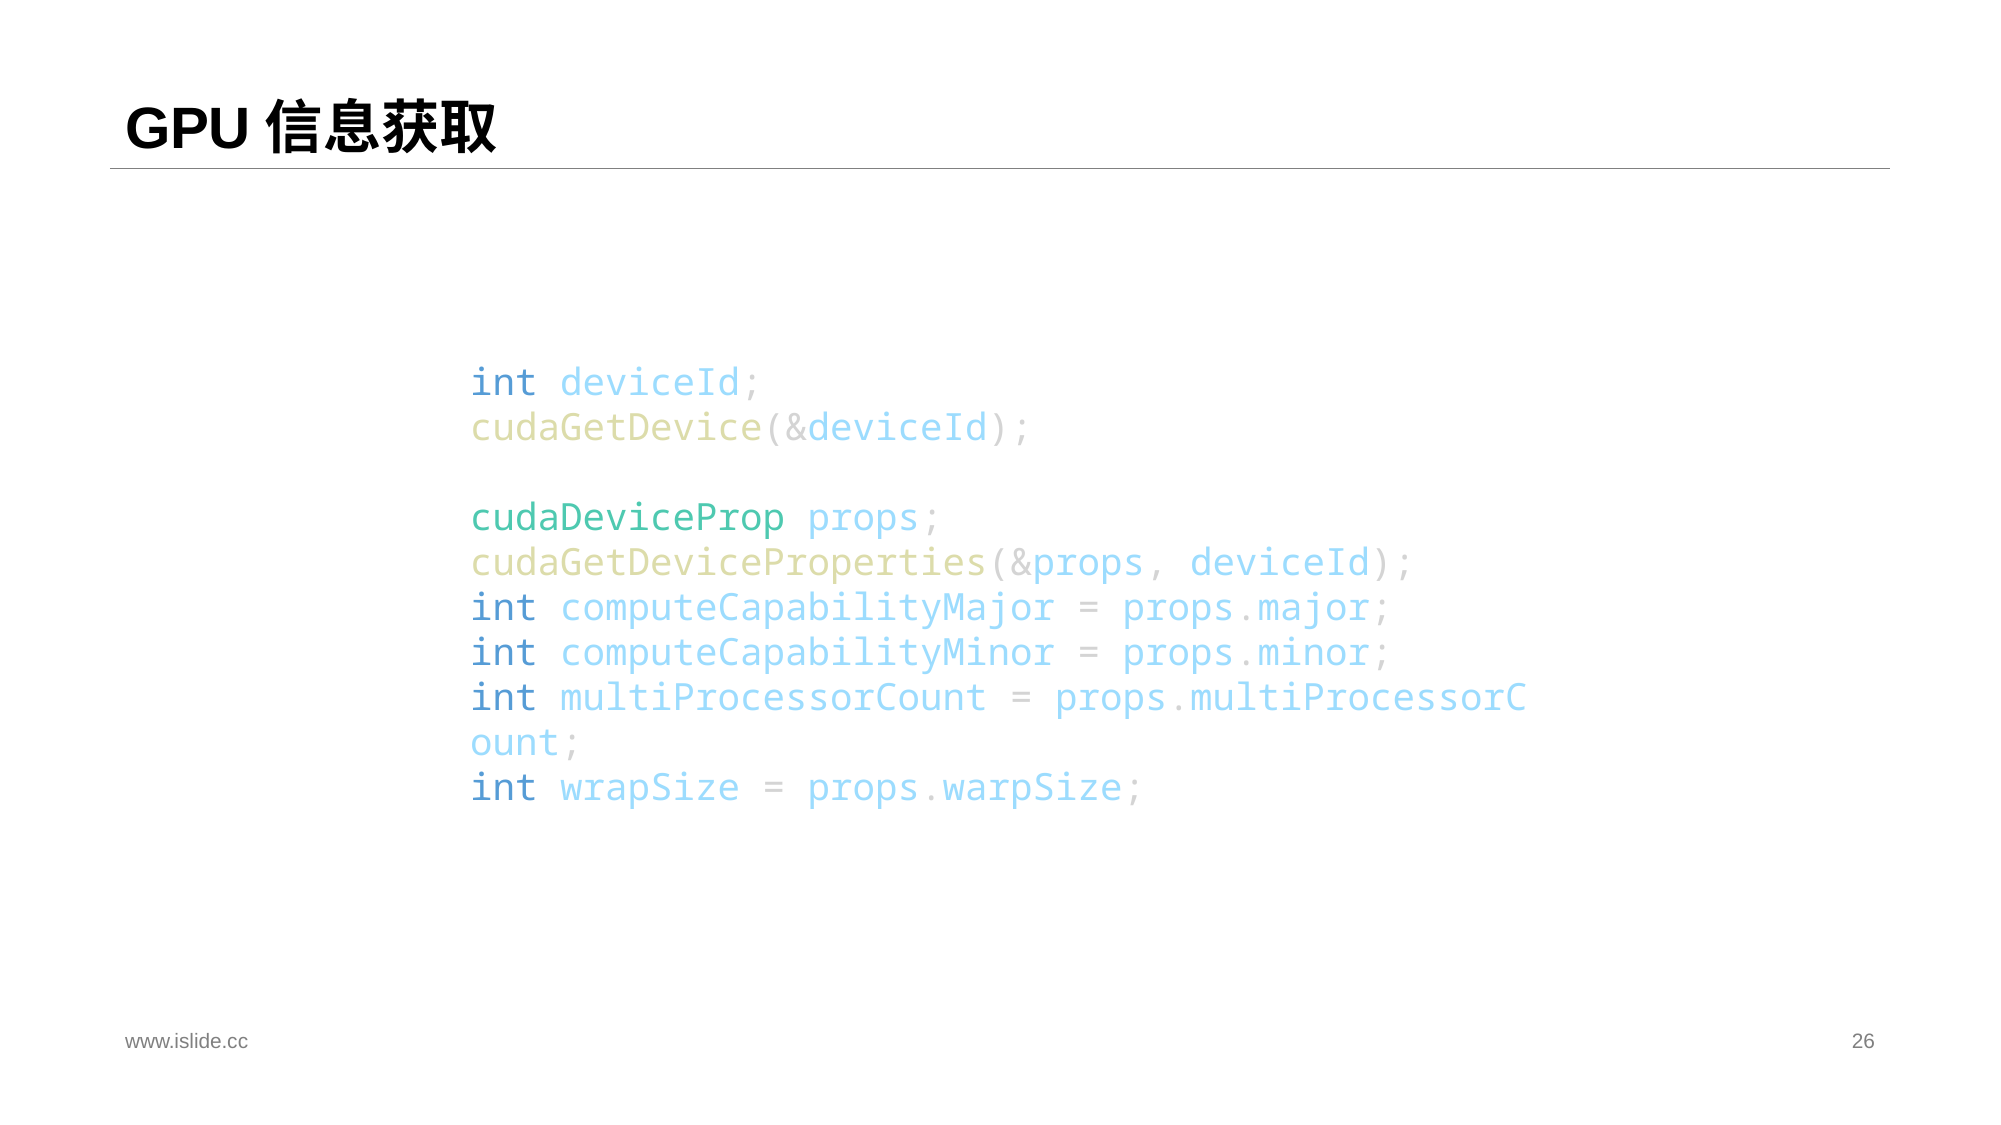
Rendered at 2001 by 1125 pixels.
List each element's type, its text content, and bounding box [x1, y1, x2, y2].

title GPU信息获取 [109, 0, 1890, 169]
footer www.islide.cc [109, 1023, 790, 1058]
text_box int deviceId; cudaGetDevice(&deviceId); cudaDeviceProp props; cudaGetDeviceProperties(&props, deviceId); int computeCapabilityMajor = props.major; int computeCapabilityMinor = props.minor; int multiProcessorCount = props.multiProcessorCount; int wrapSize = props.warpSize; [455, 350, 1545, 816]
slide_number 26 [1412, 1023, 1890, 1058]
